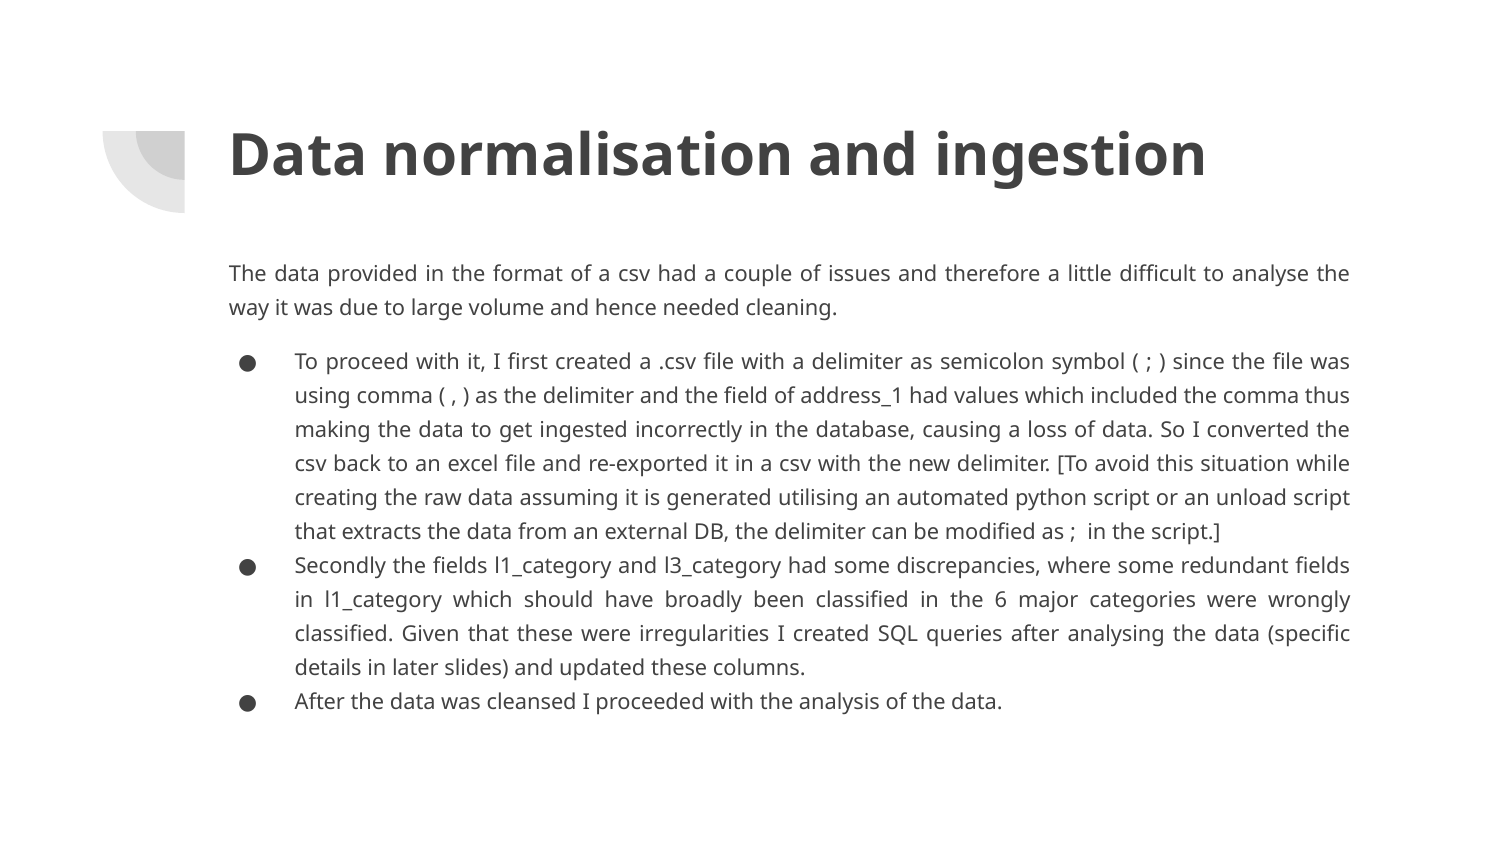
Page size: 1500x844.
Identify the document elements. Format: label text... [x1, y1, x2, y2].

list The data provided in the format of a csv had a couple of issues and therefore a little difficult to analyse the way it was due to large volume and hence needed cleaning. To proceed with it, I first created a .csv file with a delimiter as semicolon symbol ( ; ) since the file was using comma ( , ) as the delimiter and the field of address_1 had values which included the comma thus making the data to get ingested incorrectly in the database, causing a loss of data. So I converted the csv back to an excel file and re-exported it in a csv with the new delimiter. [To avoid this situation while creating the raw data assuming it is generated utilising an automated python script or an unload script that extracts the data from an external DB, the delimiter can be modified as ; in the script.] Secondly the fields l1_category and l3_category had some discrepancies, where some redundant fields in l1_category which should have broadly been classified in the 6 major categories were wrongly classified. Given that these were irregularities I created SQL queries after analysing the data (specific details in later slides) and updated these columns. After the data was cleansed I proceeded with the analysis of the data. [213, 238, 1368, 744]
title Data normalisation and ingestion [213, 98, 1368, 238]
